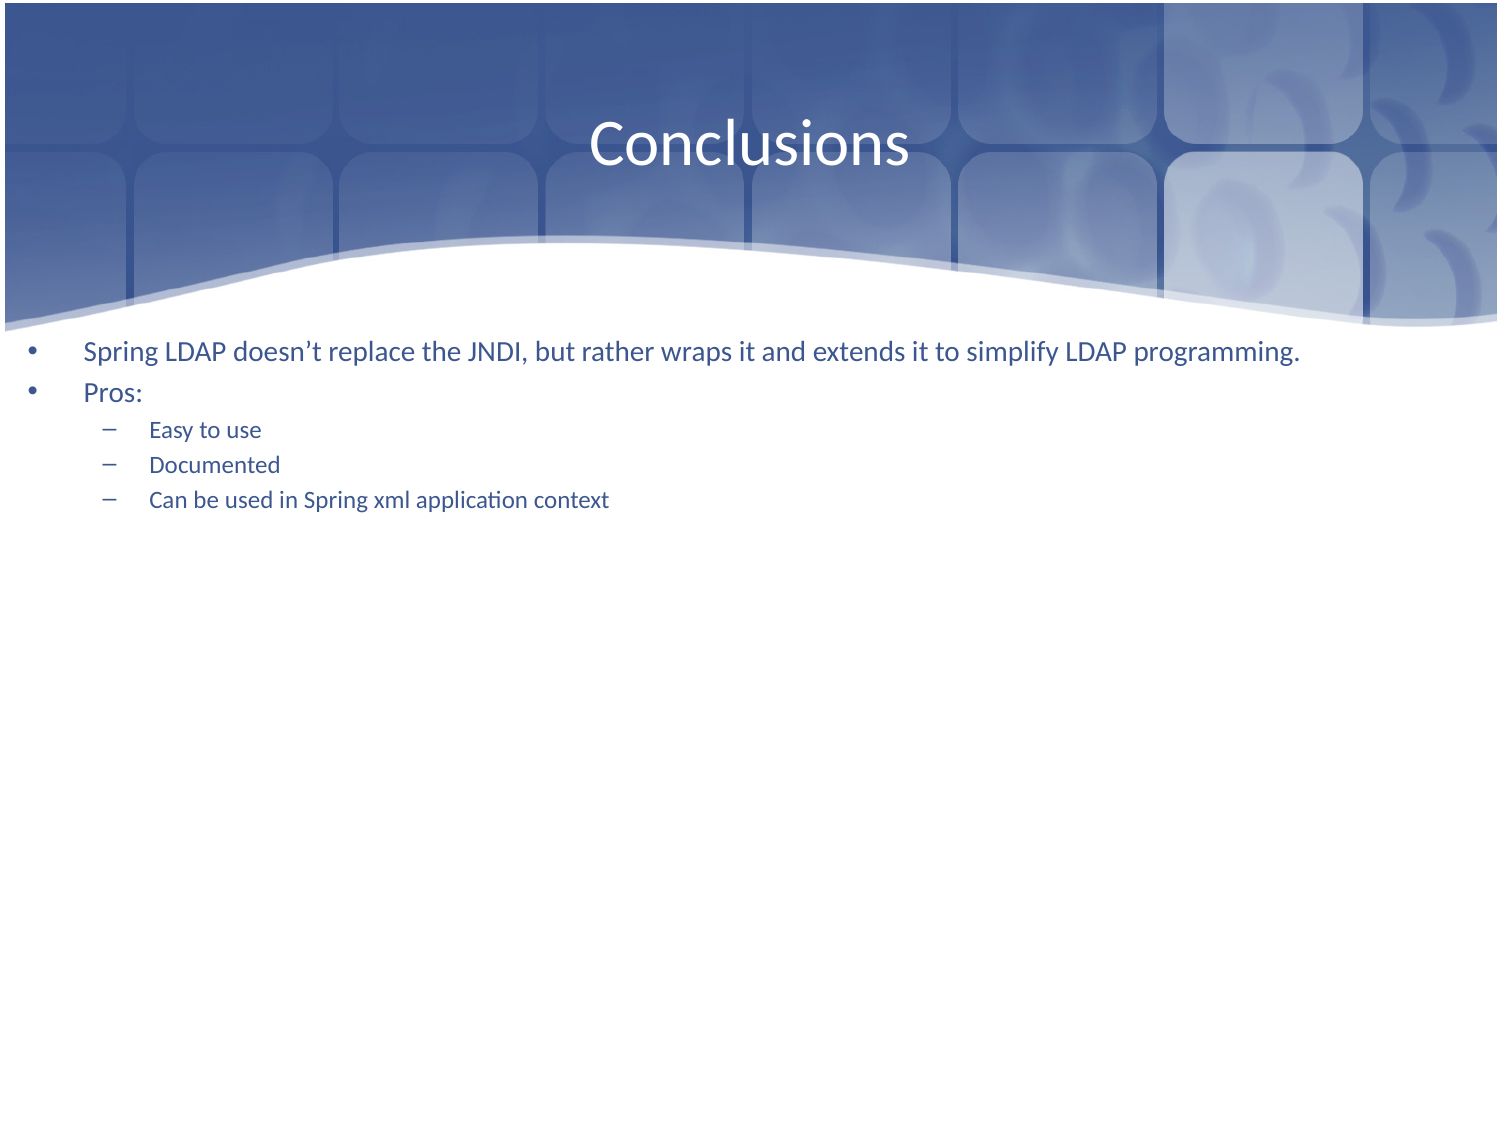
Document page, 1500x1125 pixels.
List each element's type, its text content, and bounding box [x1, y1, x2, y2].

title Conclusions [37, 44, 1463, 233]
picture [0, 0, 1500, 1125]
list Spring LDAP doesn’t replace the JNDI, but rather wraps it and extends it to simplify LDAP programming. Pros: Easy to use Documented Can be used in Spring xml application context [12, 324, 1438, 1088]
